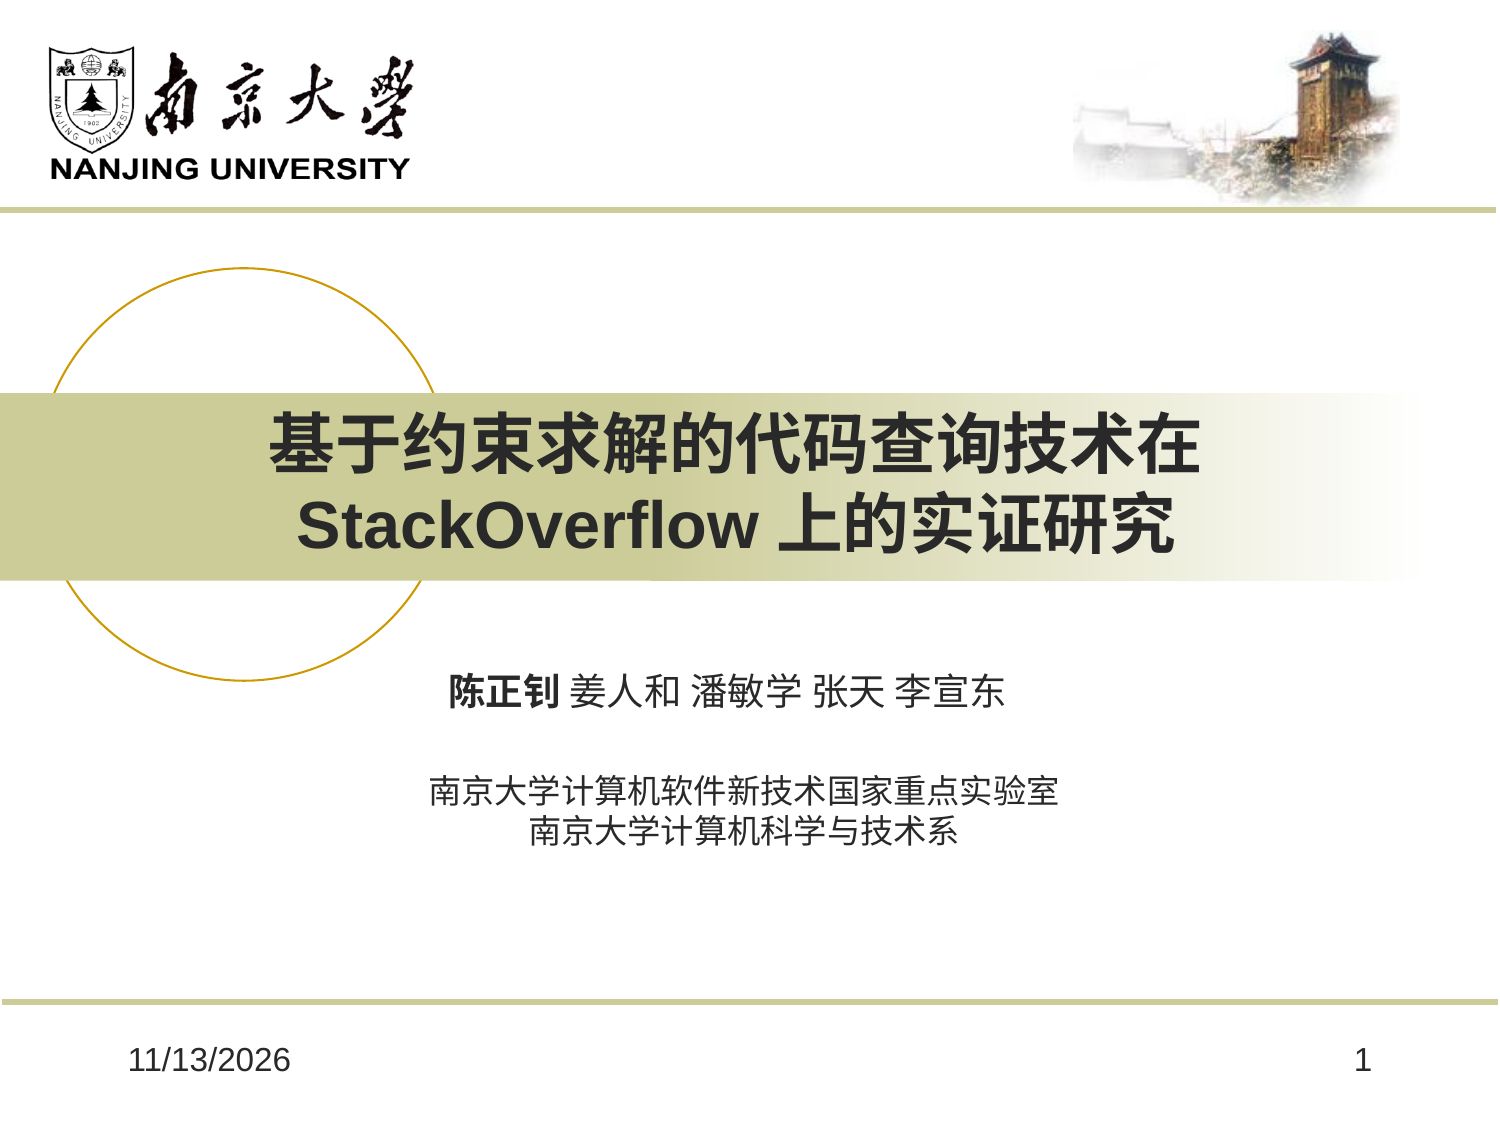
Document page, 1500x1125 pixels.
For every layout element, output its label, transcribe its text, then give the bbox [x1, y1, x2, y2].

slide_number 1 [1234, 1030, 1388, 1106]
text_box 陈正钊 姜人和 潘敏学 张天 李宣东 [433, 660, 1194, 720]
text_box 南京大学计算机软件新技术国家重点实验室 南京大学计算机科学与技术系 [250, 762, 1238, 858]
picture [41, 42, 420, 192]
picture [2, 999, 1498, 1005]
title 基于约束求解的代码查询技术在StackOverflow上的实证研究 [112, 326, 1376, 638]
picture [0, 30, 1496, 213]
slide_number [112, 1030, 325, 1106]
